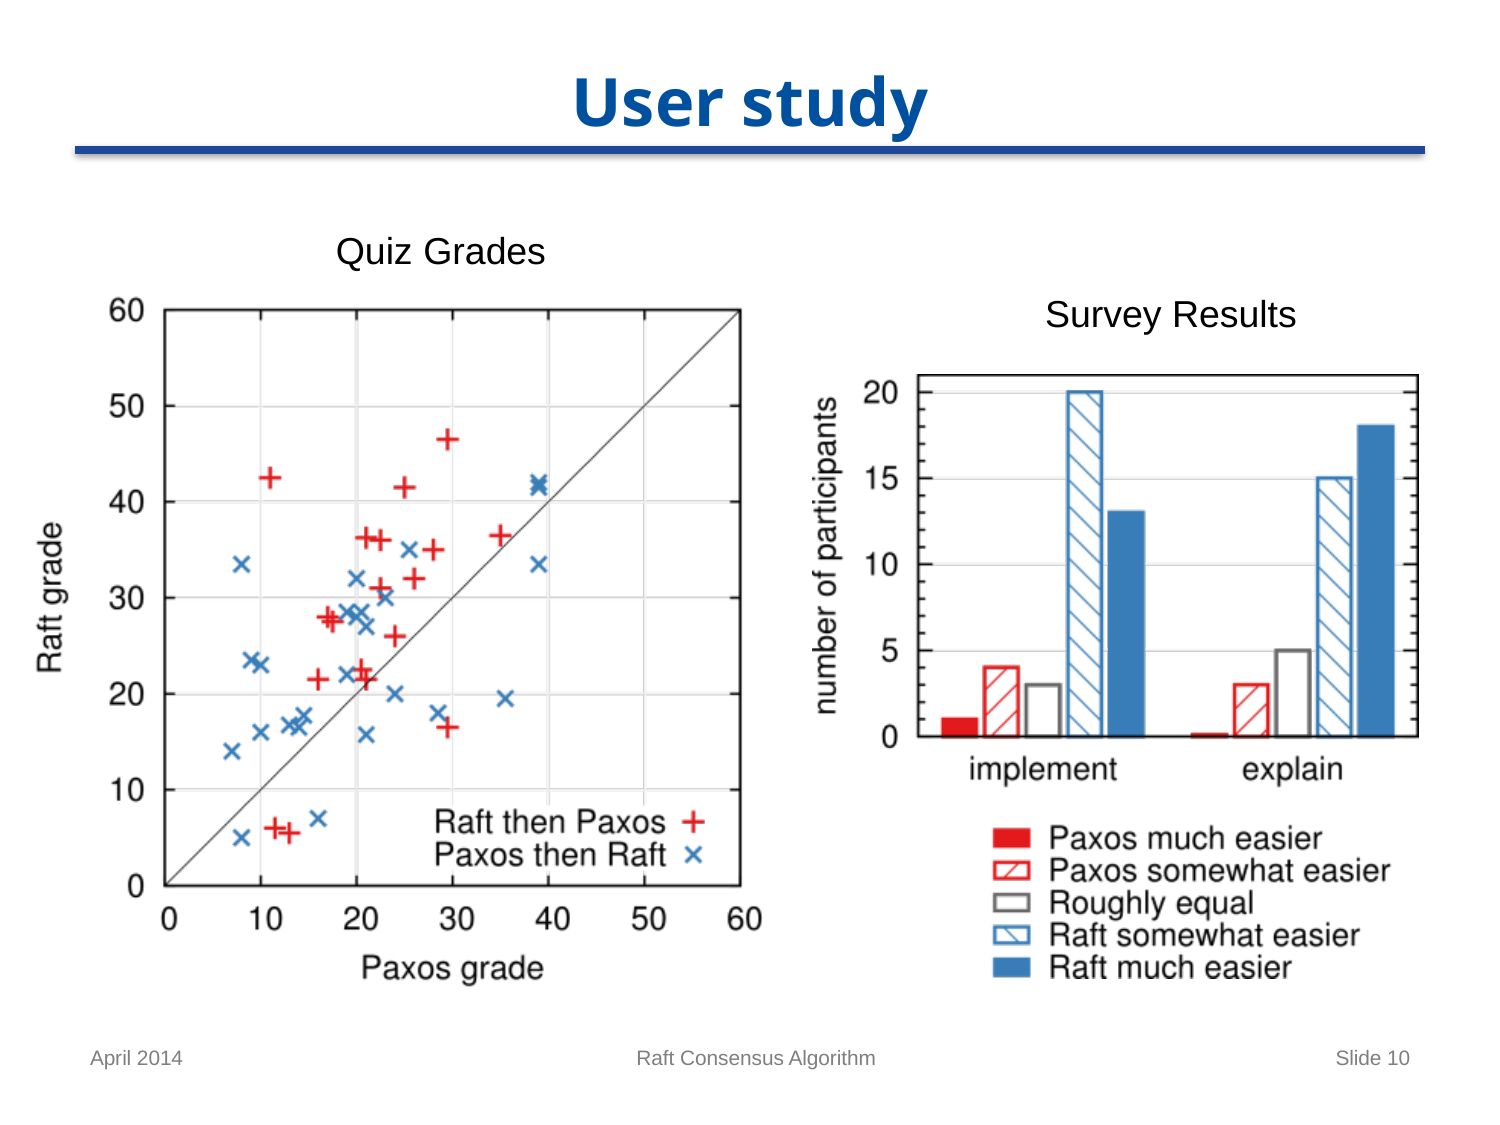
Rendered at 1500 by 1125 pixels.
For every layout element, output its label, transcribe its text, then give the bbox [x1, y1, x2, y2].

title User study [75, 50, 1425, 150]
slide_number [75, 1037, 425, 1103]
text_box Survey Results [1030, 282, 1312, 343]
footer Raft Consensus Algorithm [474, 1037, 1038, 1103]
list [812, 374, 1419, 979]
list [24, 274, 797, 991]
slide_number Slide 10 [1074, 1037, 1425, 1103]
text_box Quiz Grades [320, 219, 561, 273]
